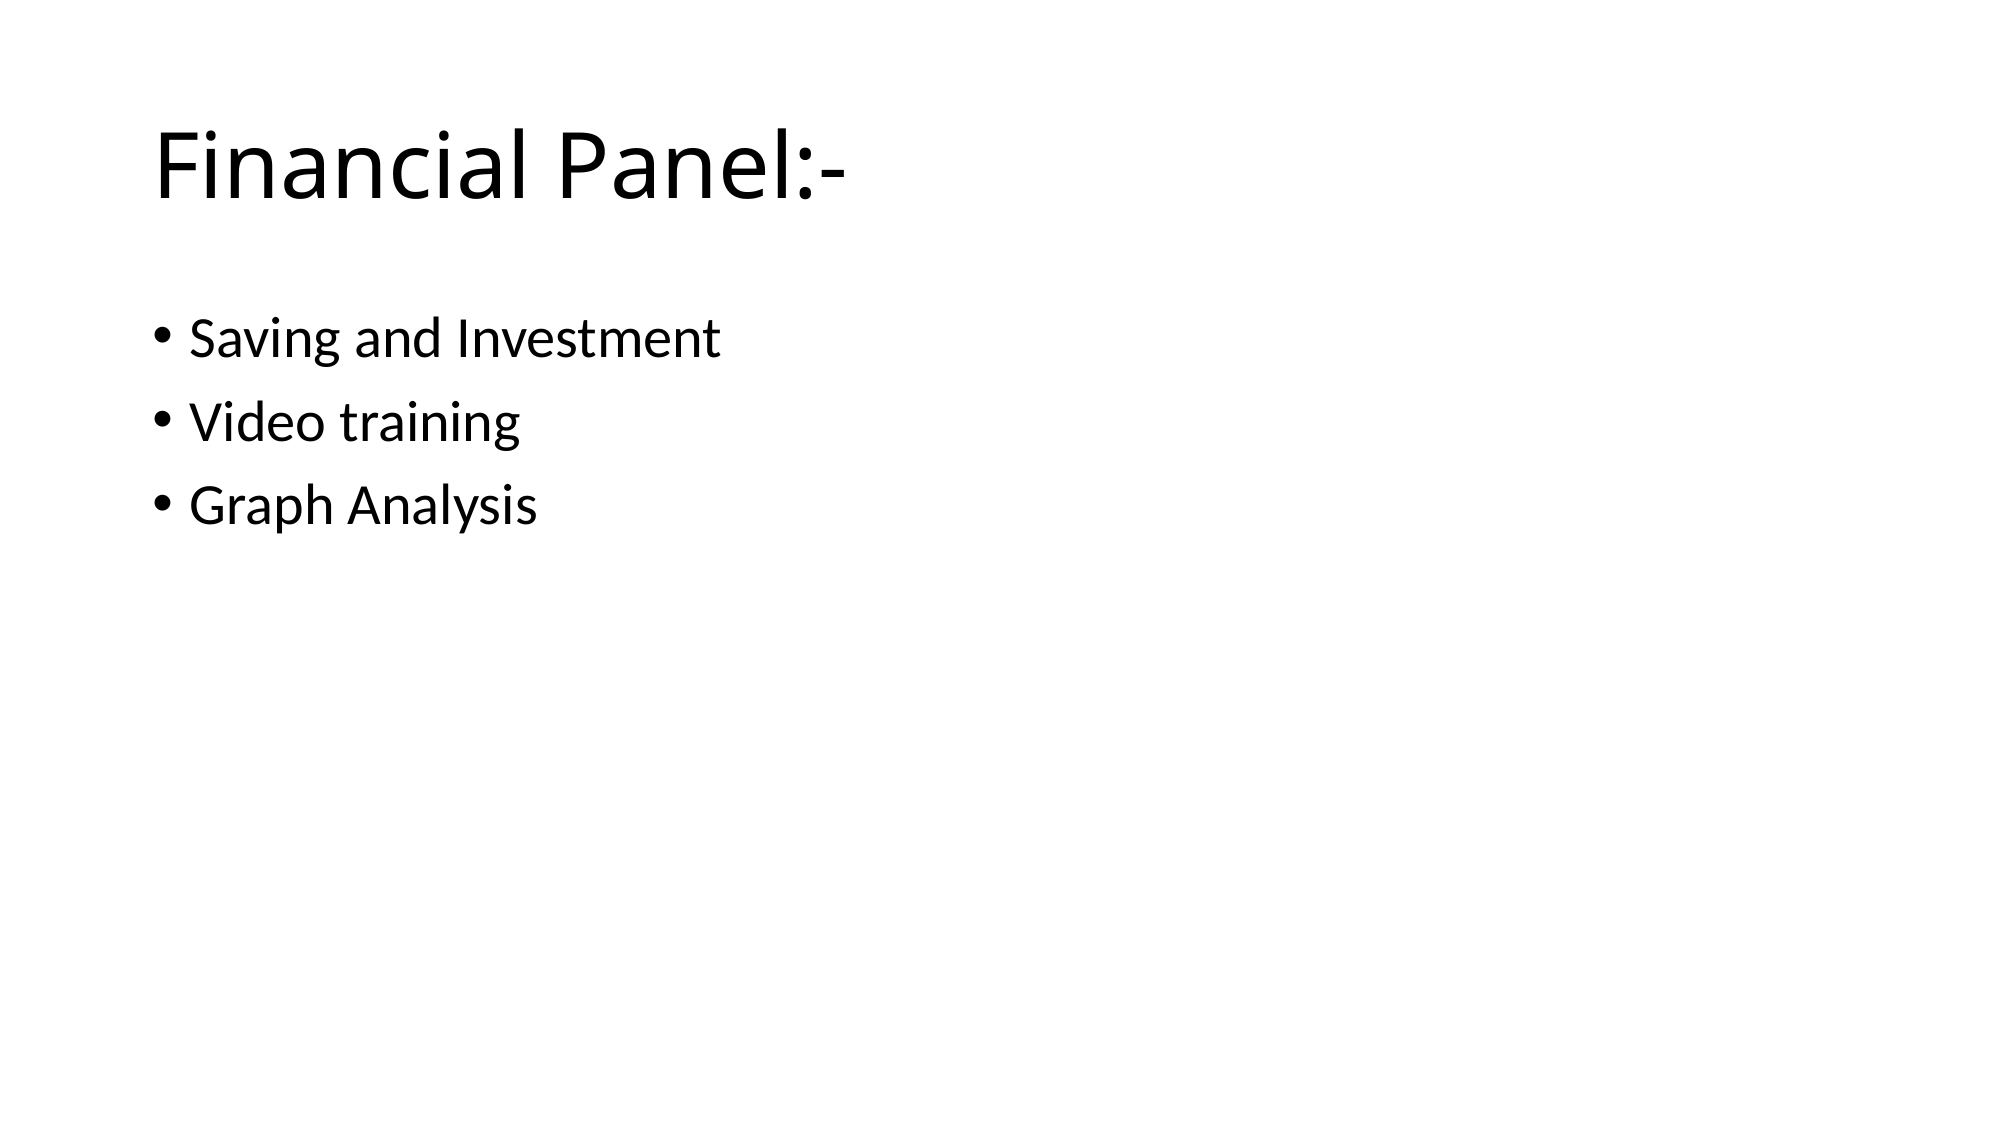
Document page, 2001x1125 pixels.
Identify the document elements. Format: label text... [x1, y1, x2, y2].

title Financial Panel:- [137, 59, 1863, 278]
list Saving and Investment Video training Graph Analysis [137, 299, 1863, 1014]
